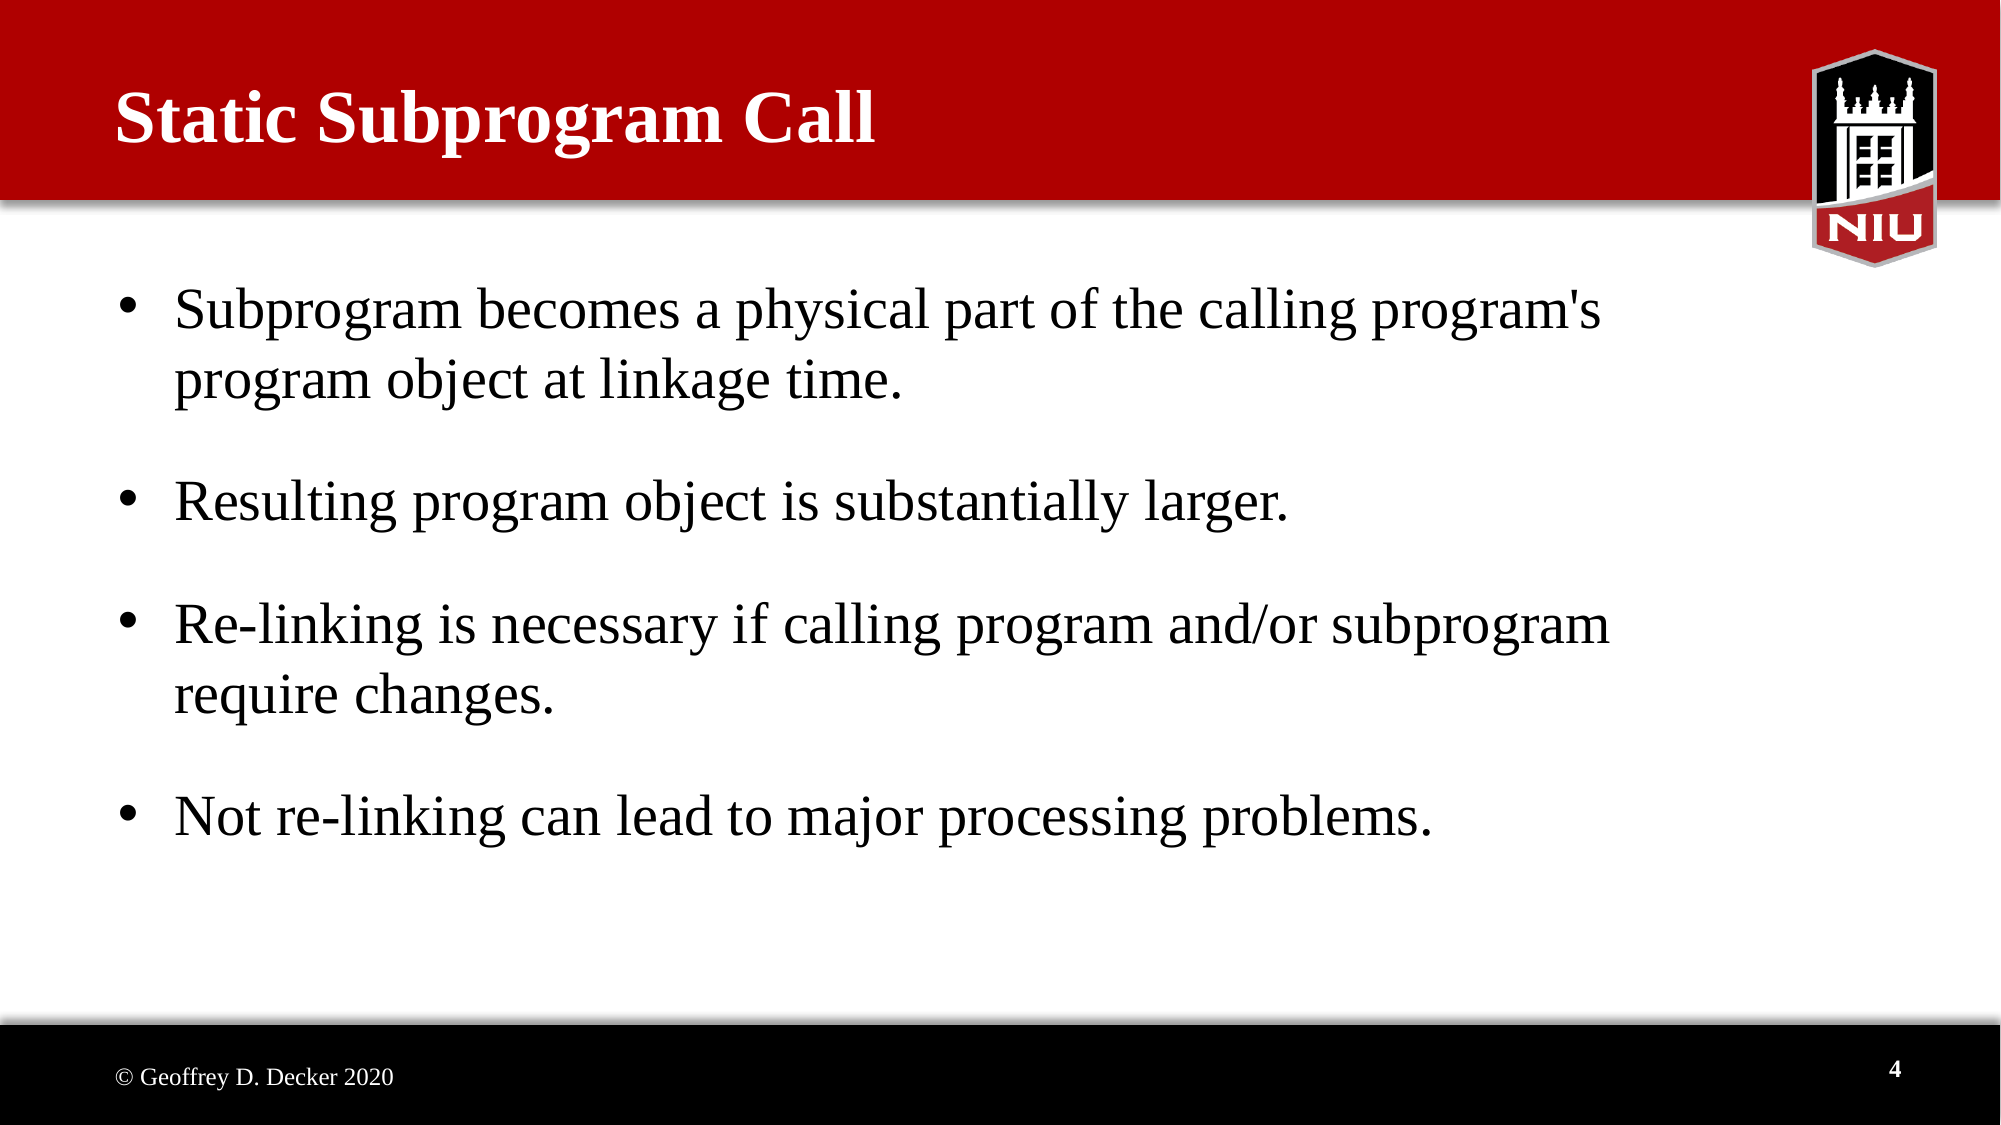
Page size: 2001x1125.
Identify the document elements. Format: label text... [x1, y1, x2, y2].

title Static Subprogram Call [99, 24, 1750, 200]
picture [1812, 49, 1937, 268]
list Subprogram becomes a physical part of the calling program's program object at linkage time. Resulting program object is substantially larger. Re-linking is necessary if calling program and/or subprogram require changes. Not re-linking can lead to major processing problems. [102, 262, 1728, 920]
footer © Geoffrey D. Decker 2020 [99, 1045, 734, 1105]
slide_number 4 [1616, 1037, 1917, 1098]
